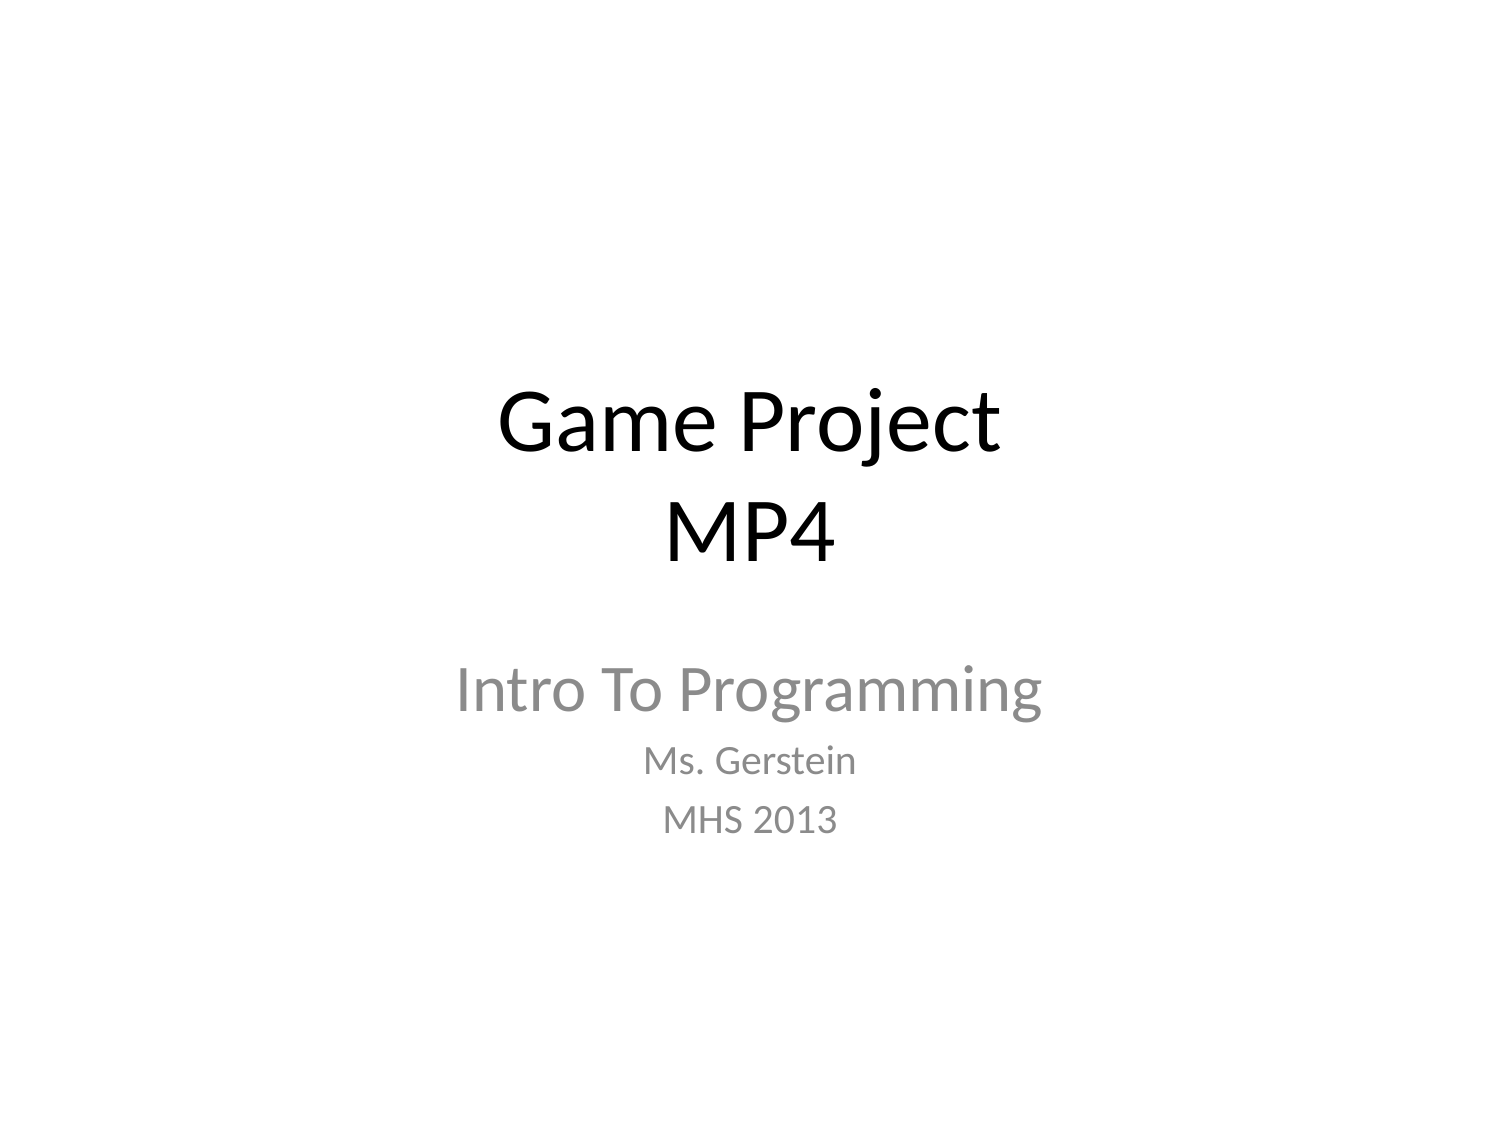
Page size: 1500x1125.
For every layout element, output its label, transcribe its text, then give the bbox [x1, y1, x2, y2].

title Game Project MP4 [112, 349, 1388, 591]
subtitle Intro To Programming Ms. Gerstein MHS 2013 [225, 637, 1275, 925]
